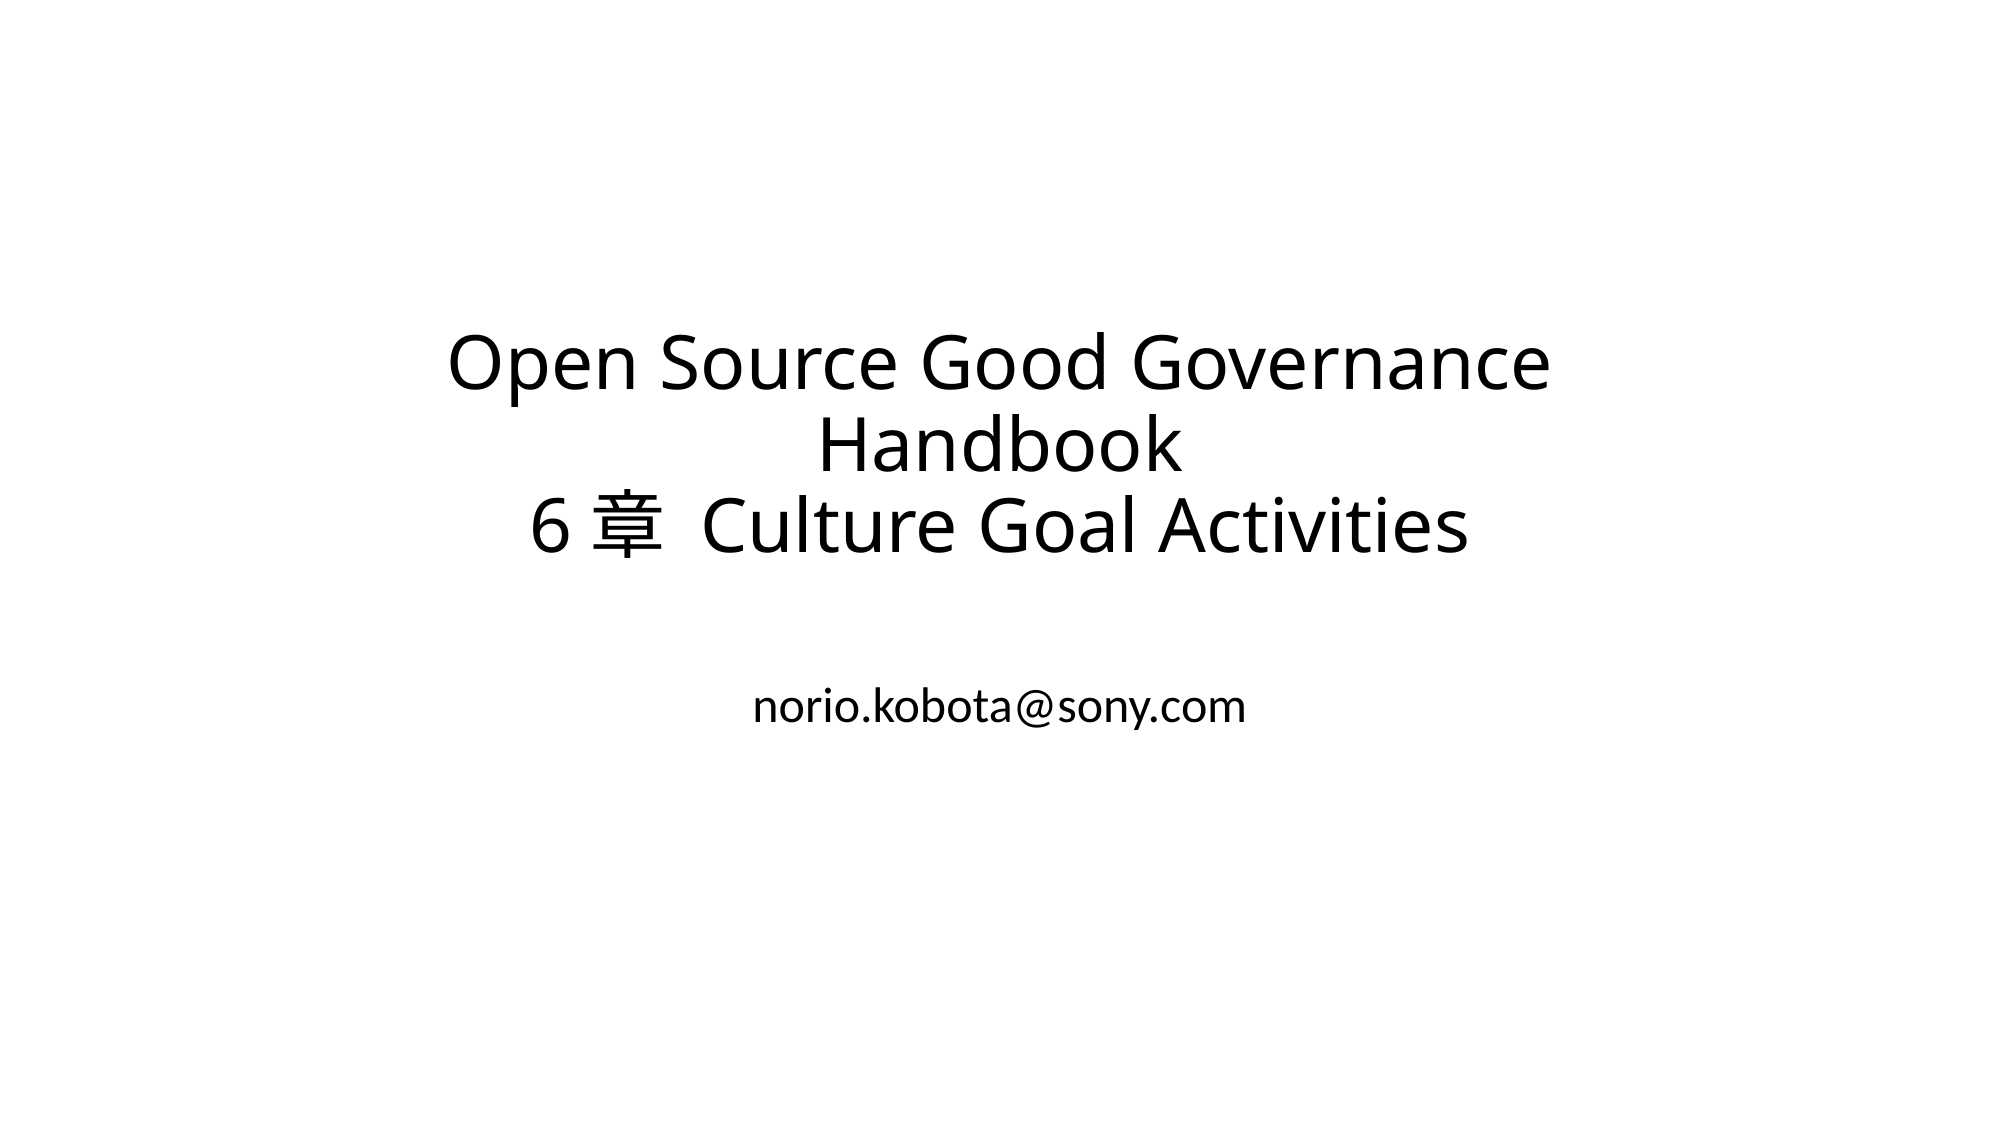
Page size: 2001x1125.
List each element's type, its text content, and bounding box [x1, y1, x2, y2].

title Open Source Good Governance Handbook 6章 Culture Goal Activities [249, 184, 1750, 576]
subtitle norio.kobota@sony.com [249, 590, 1750, 863]
